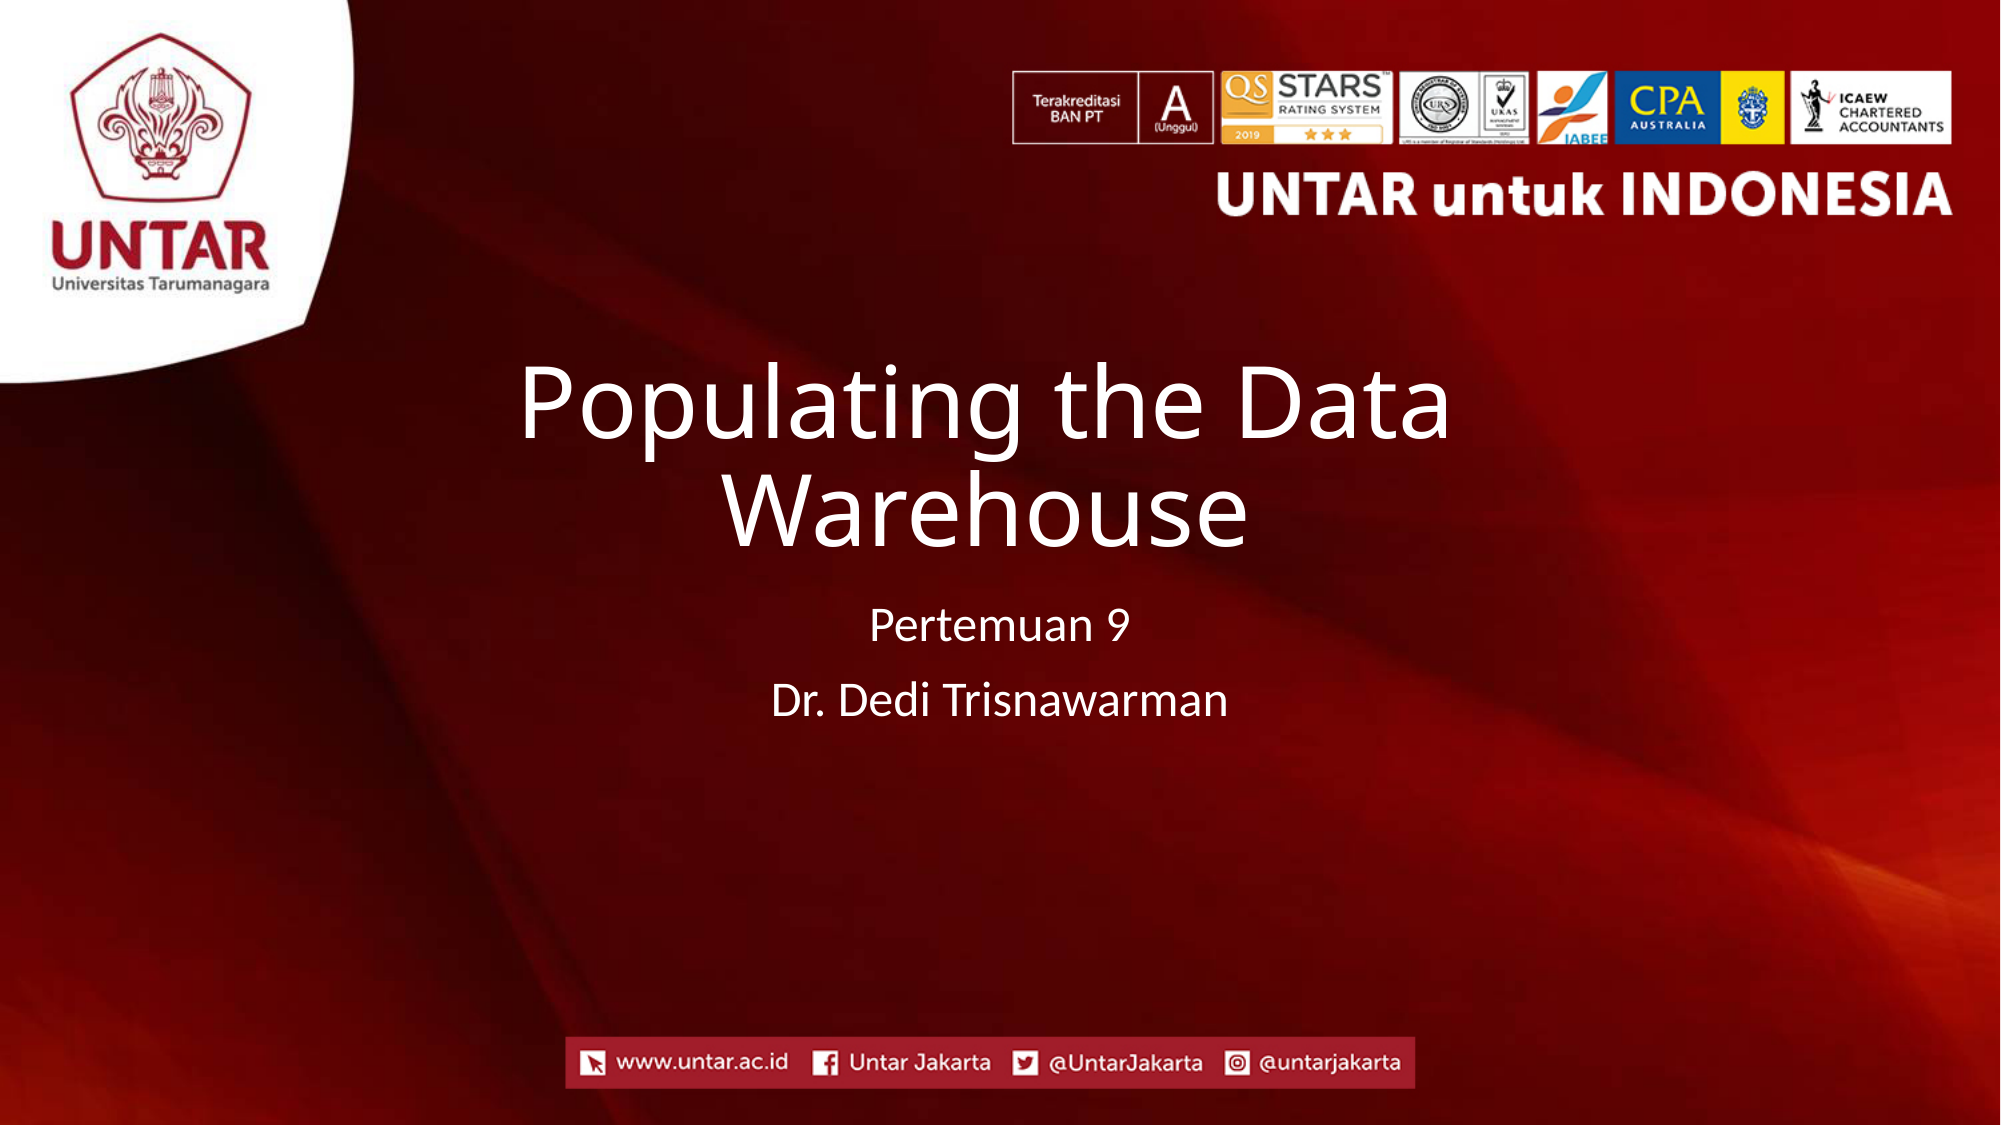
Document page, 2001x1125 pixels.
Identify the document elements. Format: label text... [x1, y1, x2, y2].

title Populating the Data Warehouse [249, 184, 1722, 576]
picture [0, 0, 2001, 1125]
subtitle Pertemuan 9 Dr. Dedi Trisnawarman [249, 590, 1750, 863]
